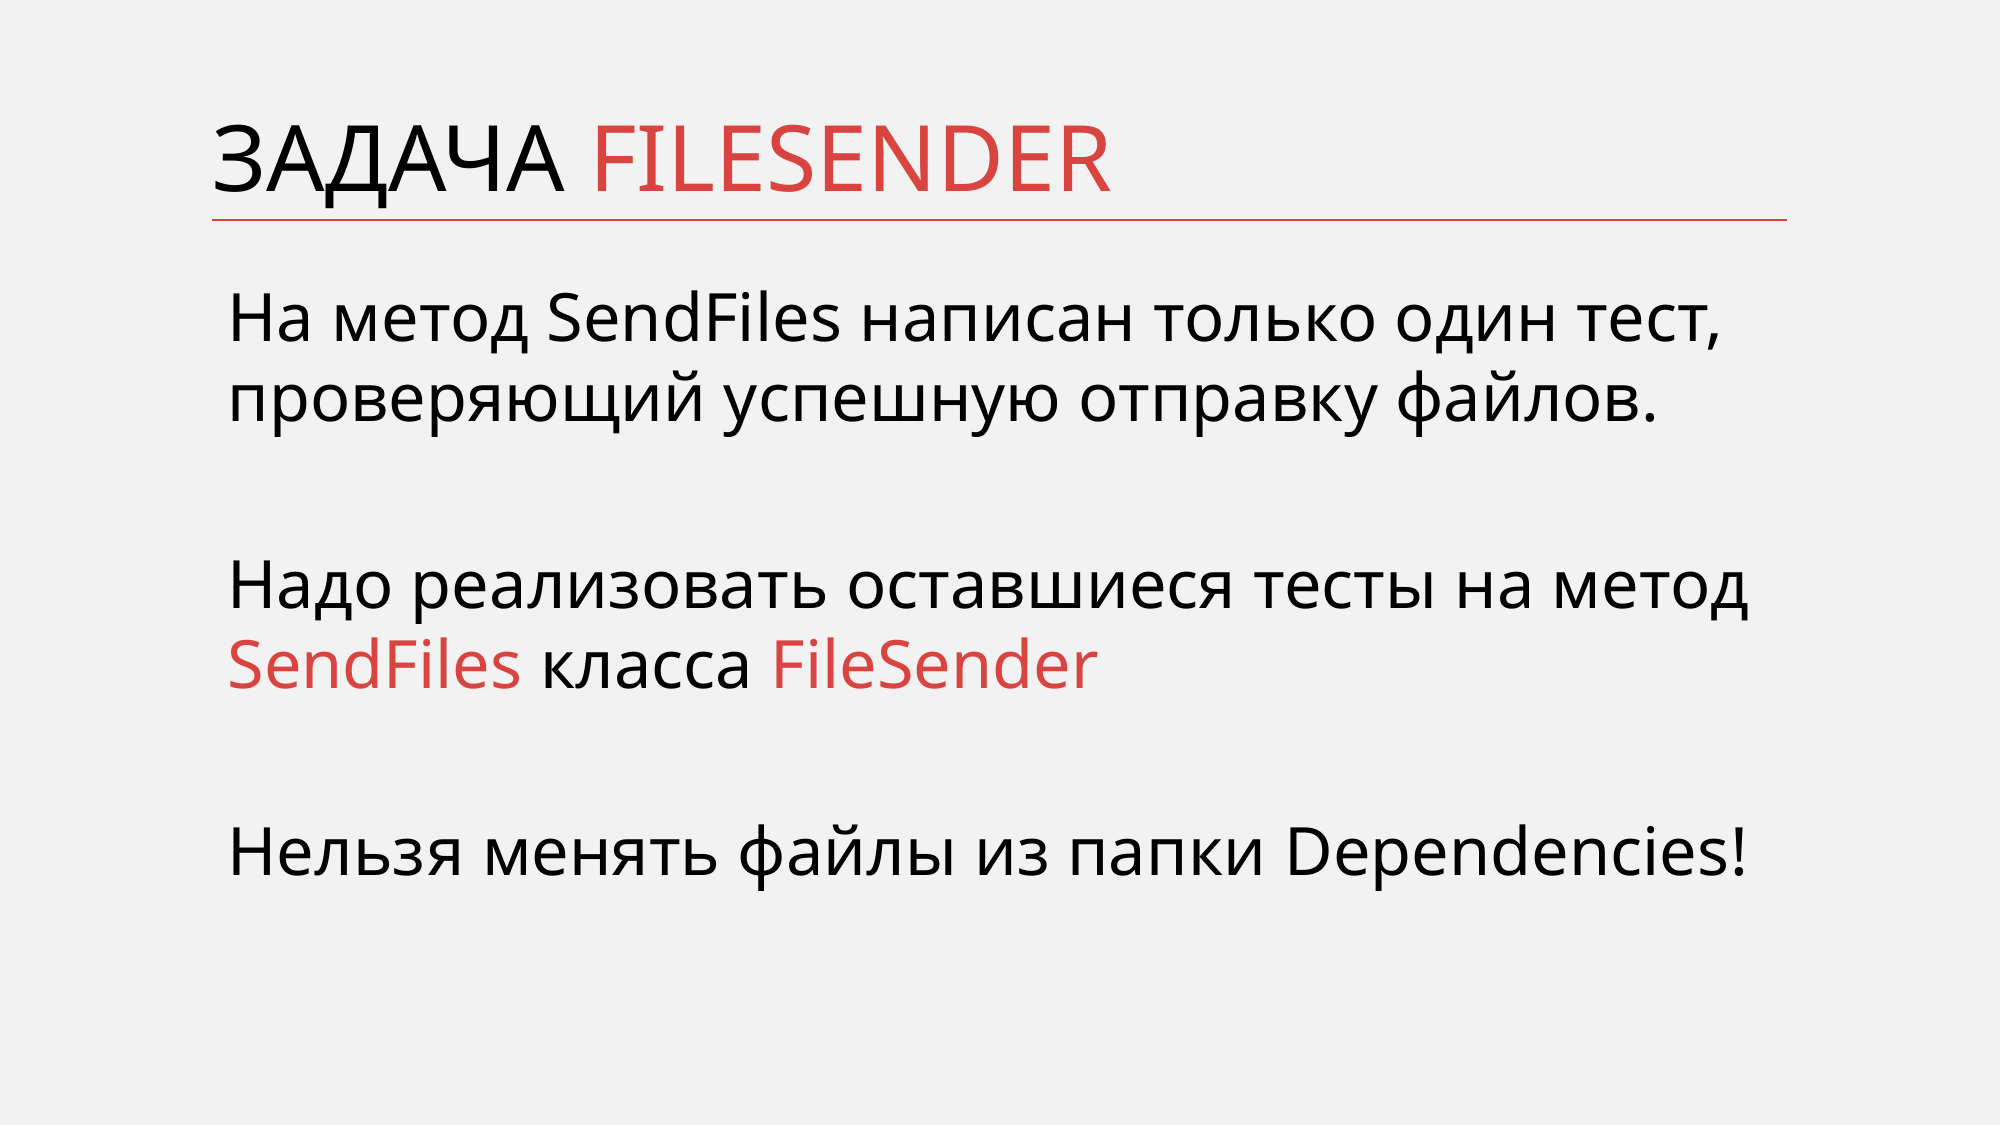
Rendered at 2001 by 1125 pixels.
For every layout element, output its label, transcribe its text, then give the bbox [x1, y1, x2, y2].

title Задача FileSender [212, 90, 1788, 220]
list На метод SendFiles написан только один тест, проверяющий успешную отправку файлов. Надо реализовать оставшиеся тесты на метод SendFiles класса FileSender Нельзя менять файлы из папки Dependencies! [212, 267, 1788, 1035]
